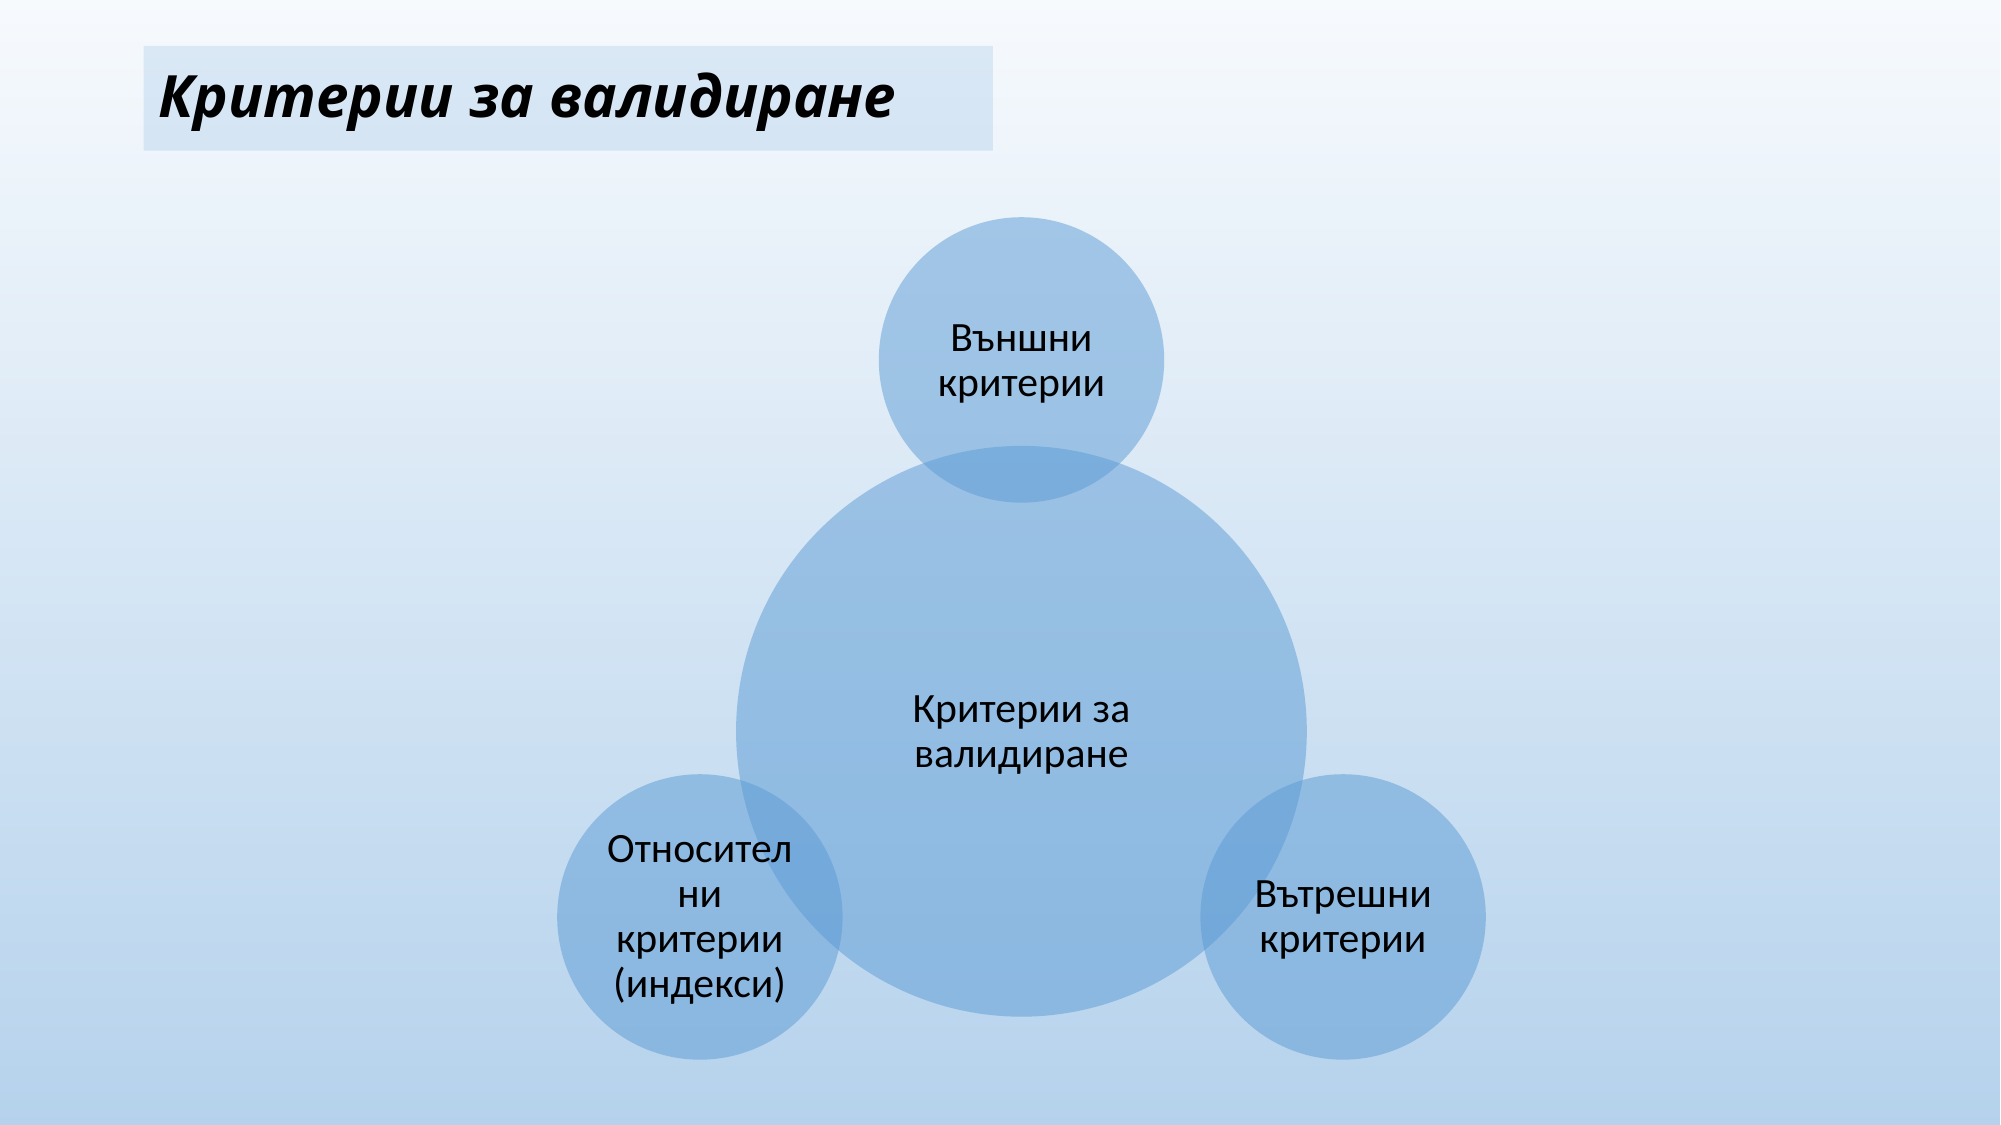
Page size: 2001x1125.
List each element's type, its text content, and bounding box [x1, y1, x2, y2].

title Критерии за валидиране [143, 45, 993, 151]
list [143, 173, 1900, 1104]
